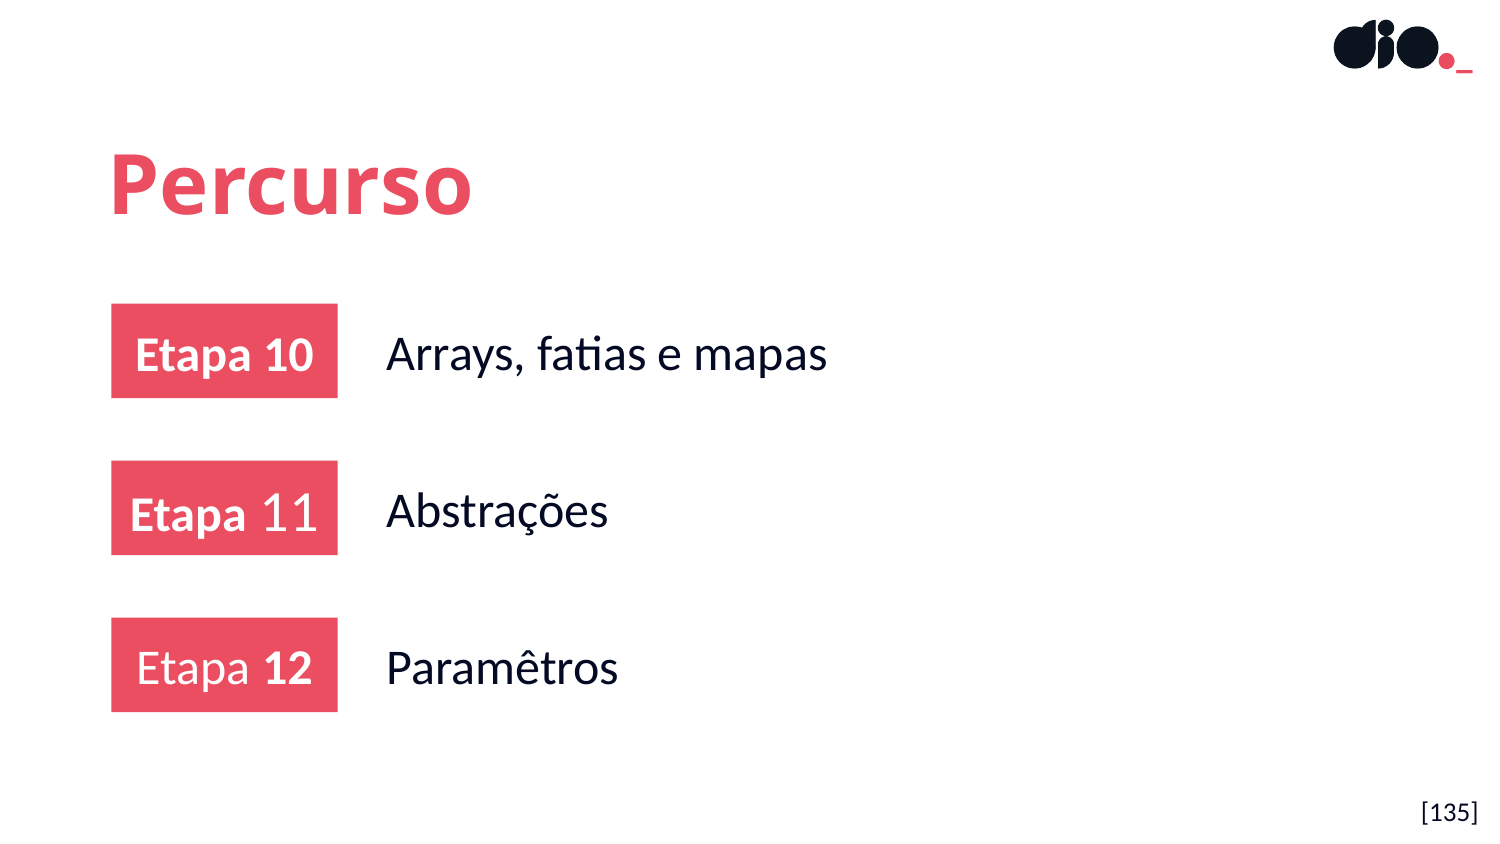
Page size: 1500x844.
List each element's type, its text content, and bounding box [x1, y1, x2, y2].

text_box Percurso [92, 104, 1309, 243]
slide_number [135] [1403, 779, 1494, 844]
text_box Etapa 10 [111, 303, 338, 399]
text_box Paramêtros [371, 627, 1384, 703]
picture [1333, 19, 1473, 74]
text_box Etapa 11 [111, 460, 338, 556]
text_box Arrays, fatias e mapas [371, 313, 1384, 389]
text_box Abstrações [371, 470, 1384, 546]
text_box Etapa 12 [111, 617, 338, 713]
